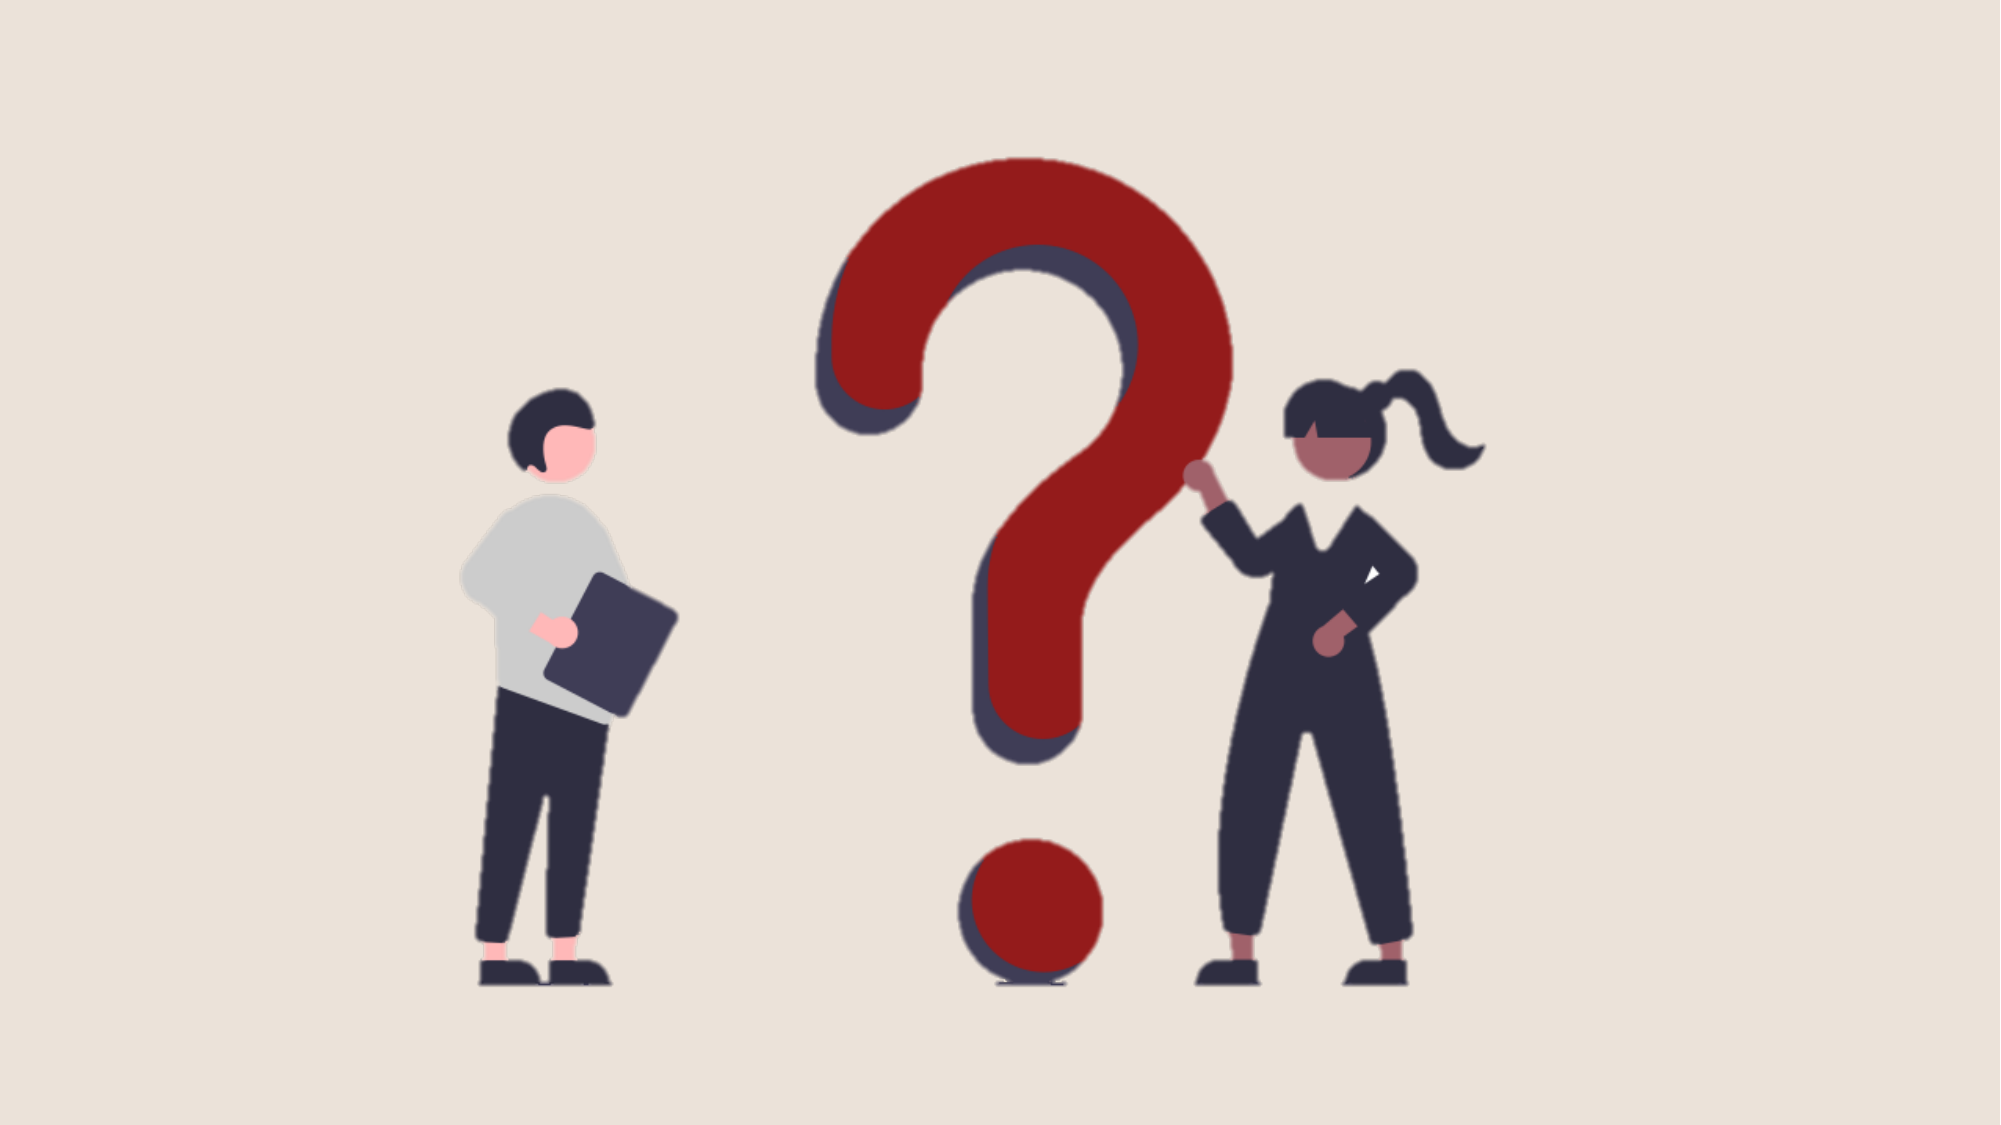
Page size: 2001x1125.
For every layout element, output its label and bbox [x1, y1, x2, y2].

picture [327, 30, 1751, 1006]
